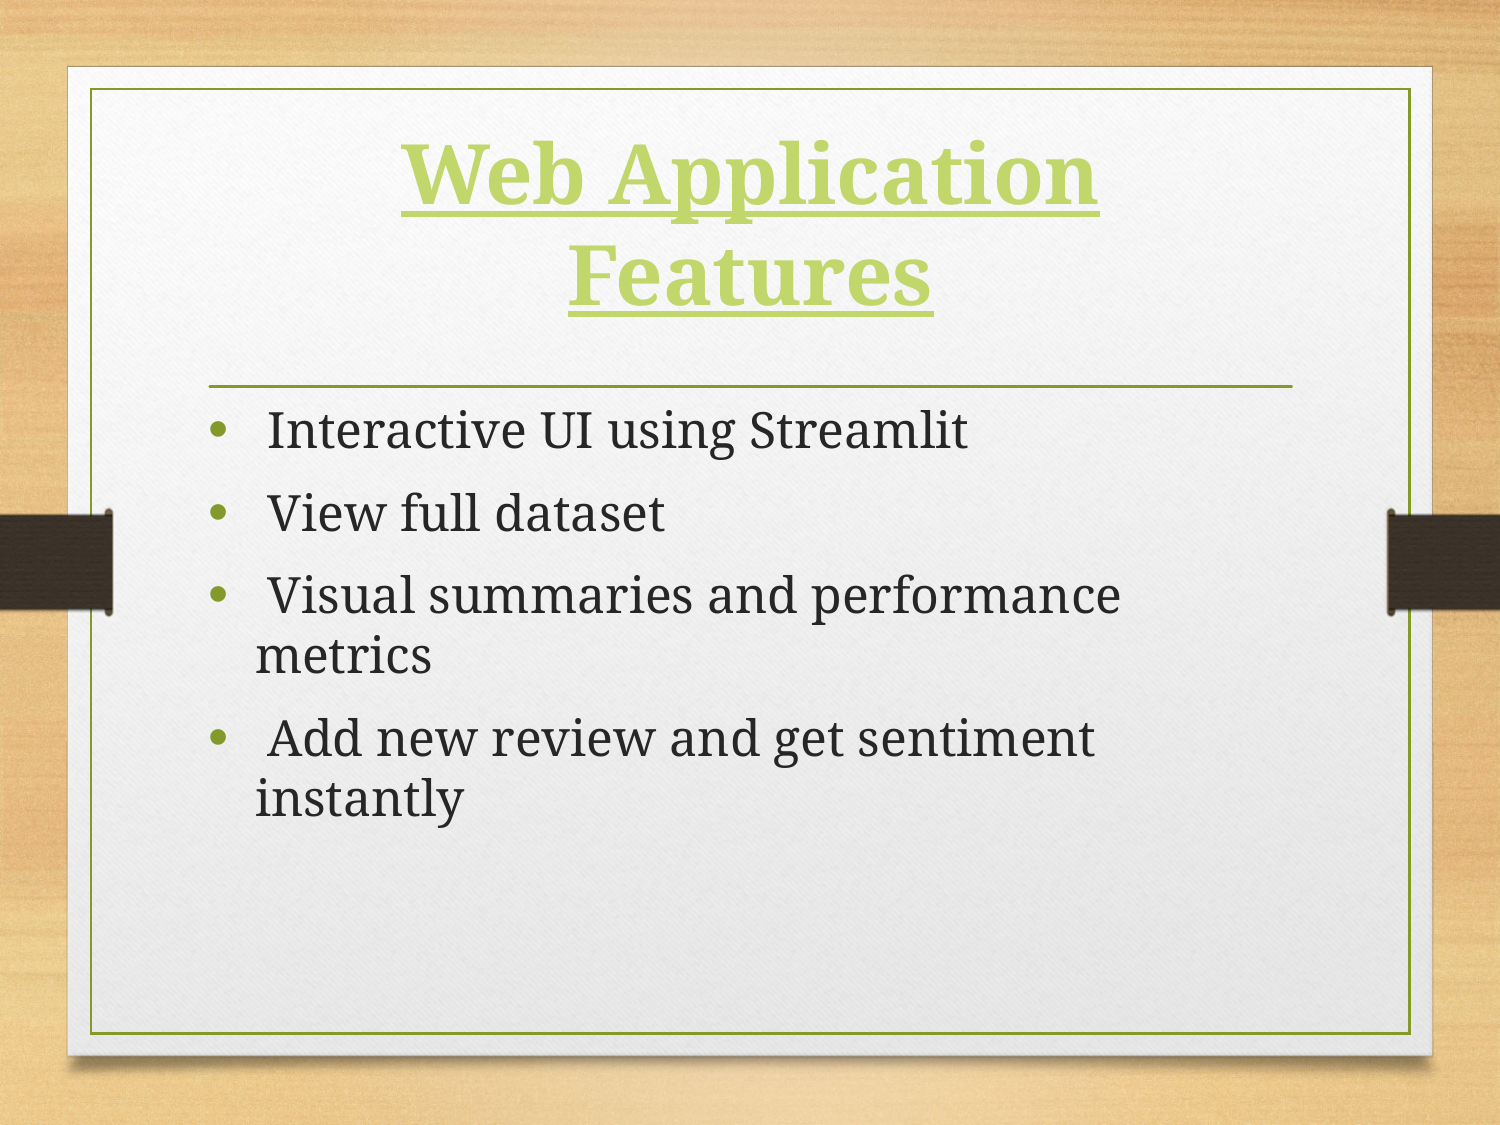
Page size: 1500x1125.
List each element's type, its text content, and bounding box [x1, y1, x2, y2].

title Web Application Features [193, 150, 1309, 293]
picture [0, 0, 1500, 1125]
list Interactive UI using Streamlit View full dataset Visual summaries and performance metrics Add new review and get sentiment instantly [193, 391, 1309, 974]
